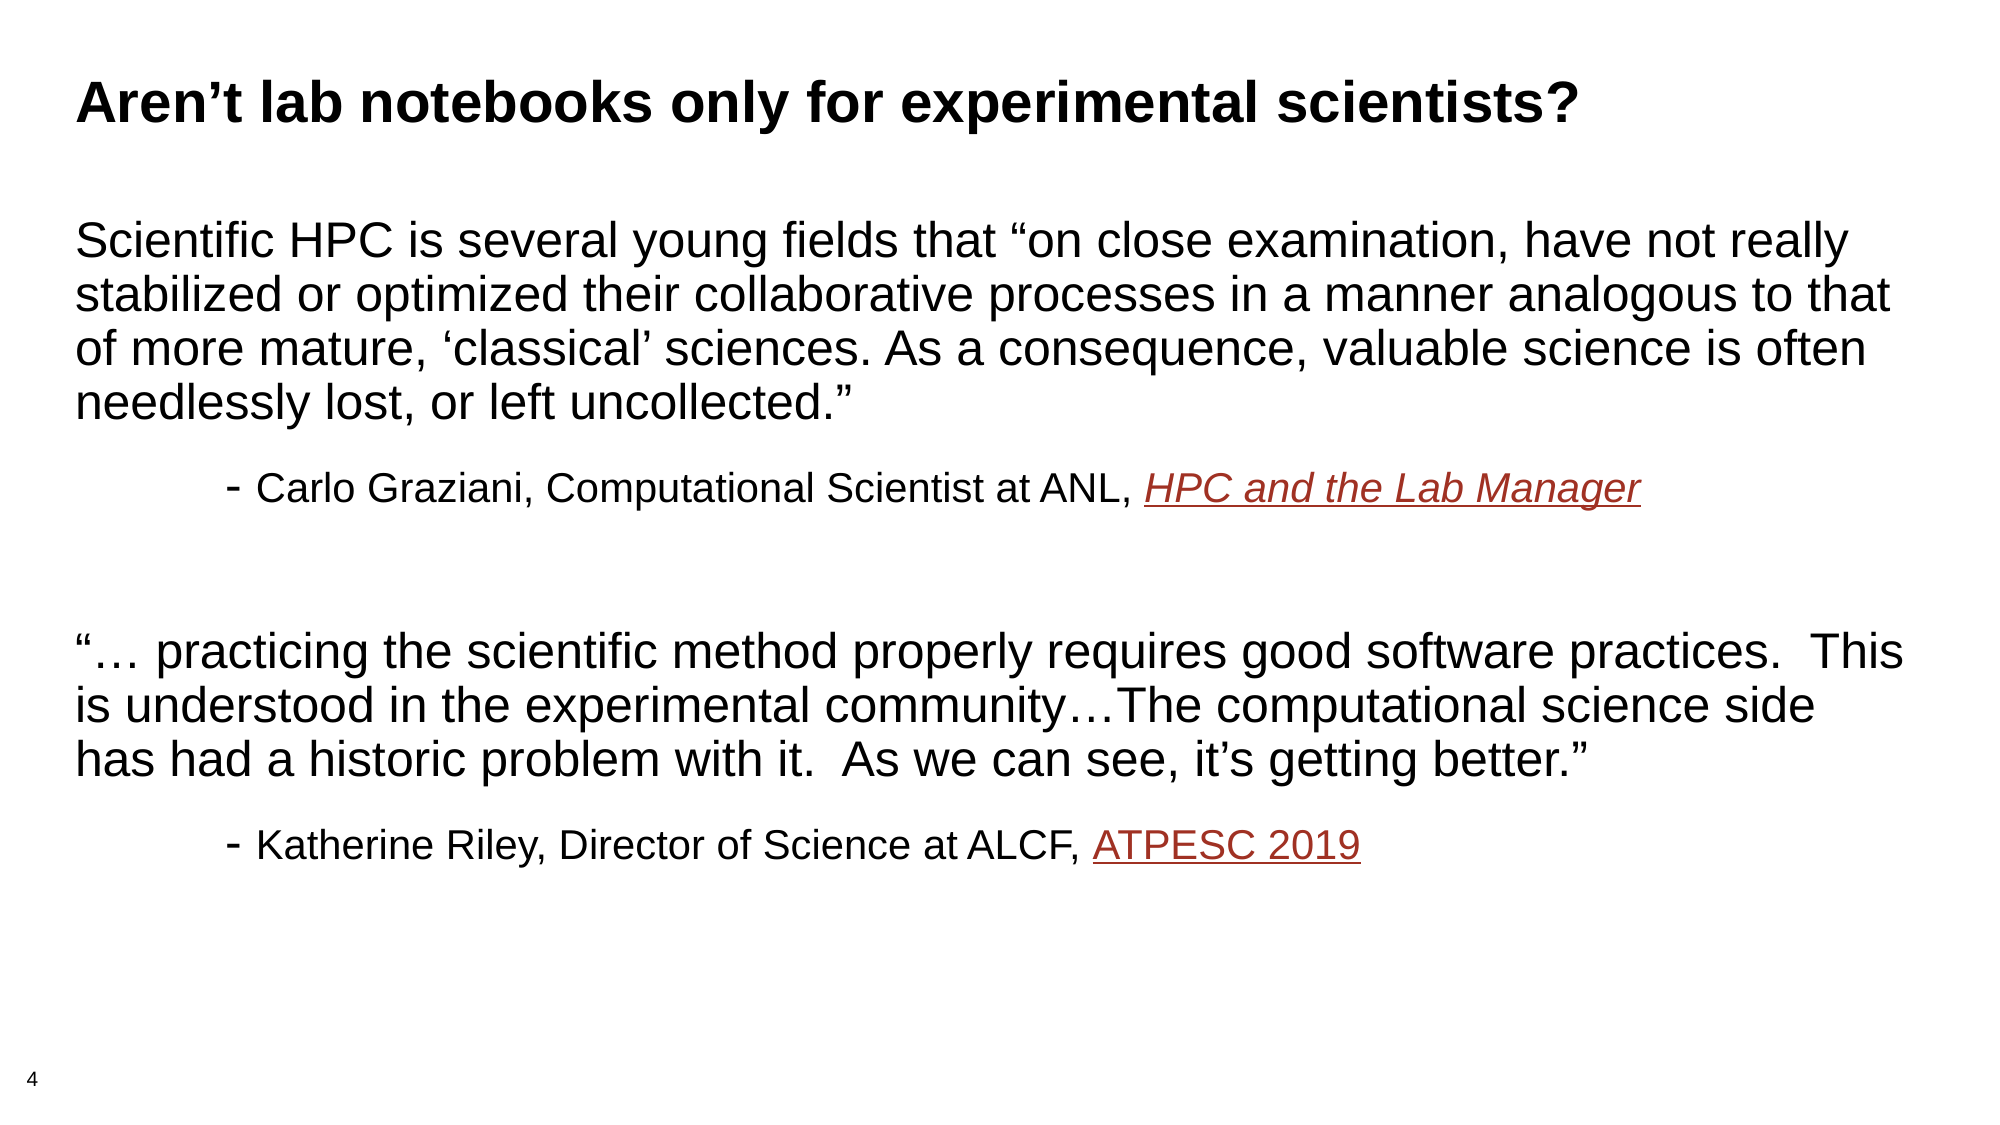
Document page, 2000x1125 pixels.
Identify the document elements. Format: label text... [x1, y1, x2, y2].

list Scientific HPC is several young fields that “on close examination, have not really stabilized or optimized their collaborative processes in a manner analogous to that of more mature, ‘classical’ sciences. As a consequence, valuable science is often needlessly lost, or left uncollected.” - Carlo Graziani, Computational Scientist at ANL, HPC and the Lab Manager “… practicing the scientific method properly requires good software practices. This is understood in the experimental community…The computational science side has had a historic problem with it. As we can see, it’s getting better.” - Katherine Riley, Director of Science at ALCF, ATPESC 2019 [59, 206, 1926, 871]
title Aren’t lab notebooks only for experimental scientists? [59, 67, 1926, 206]
